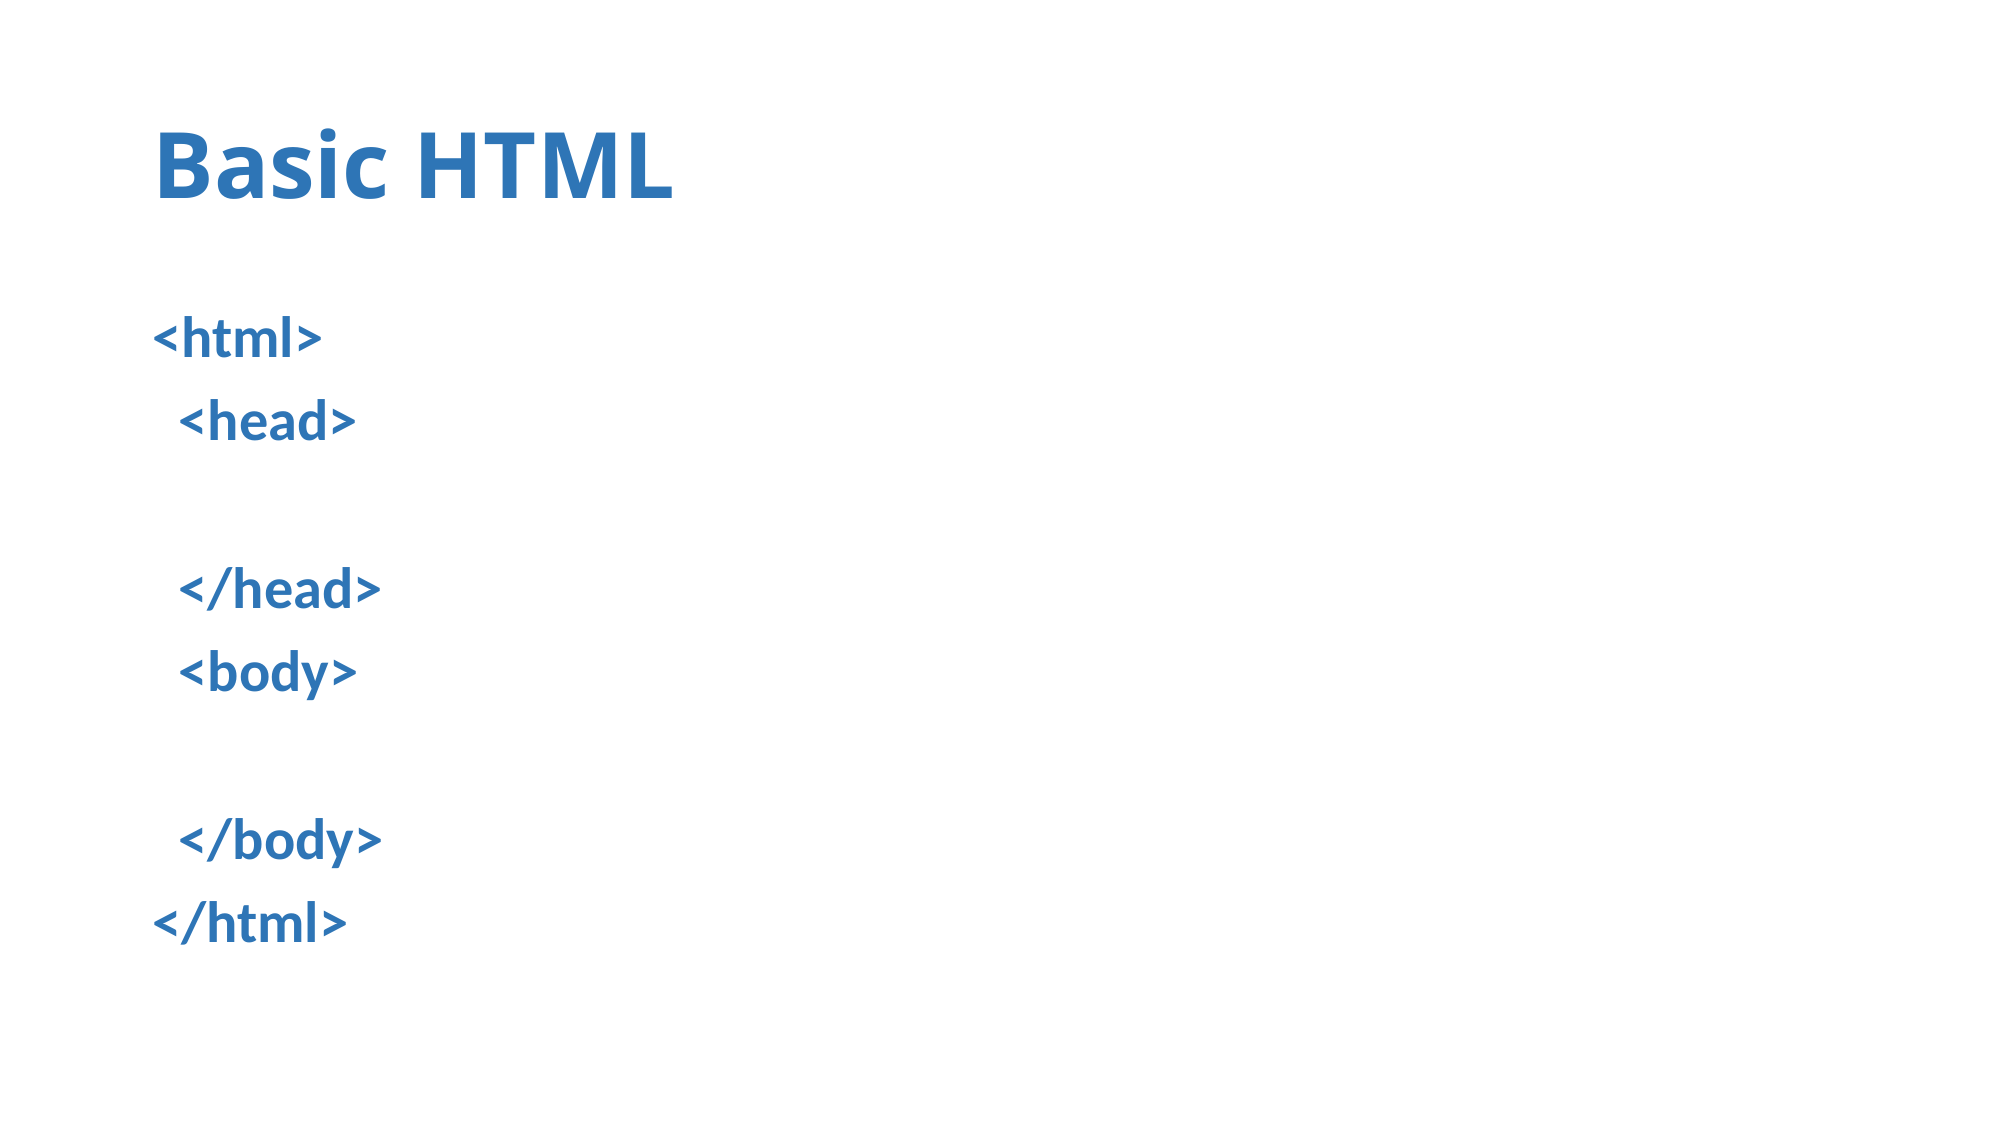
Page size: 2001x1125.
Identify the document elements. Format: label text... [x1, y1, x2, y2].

title Basic HTML [137, 59, 1863, 278]
list <html> <head> </head> <body> </body> </html> [137, 299, 1863, 1014]
